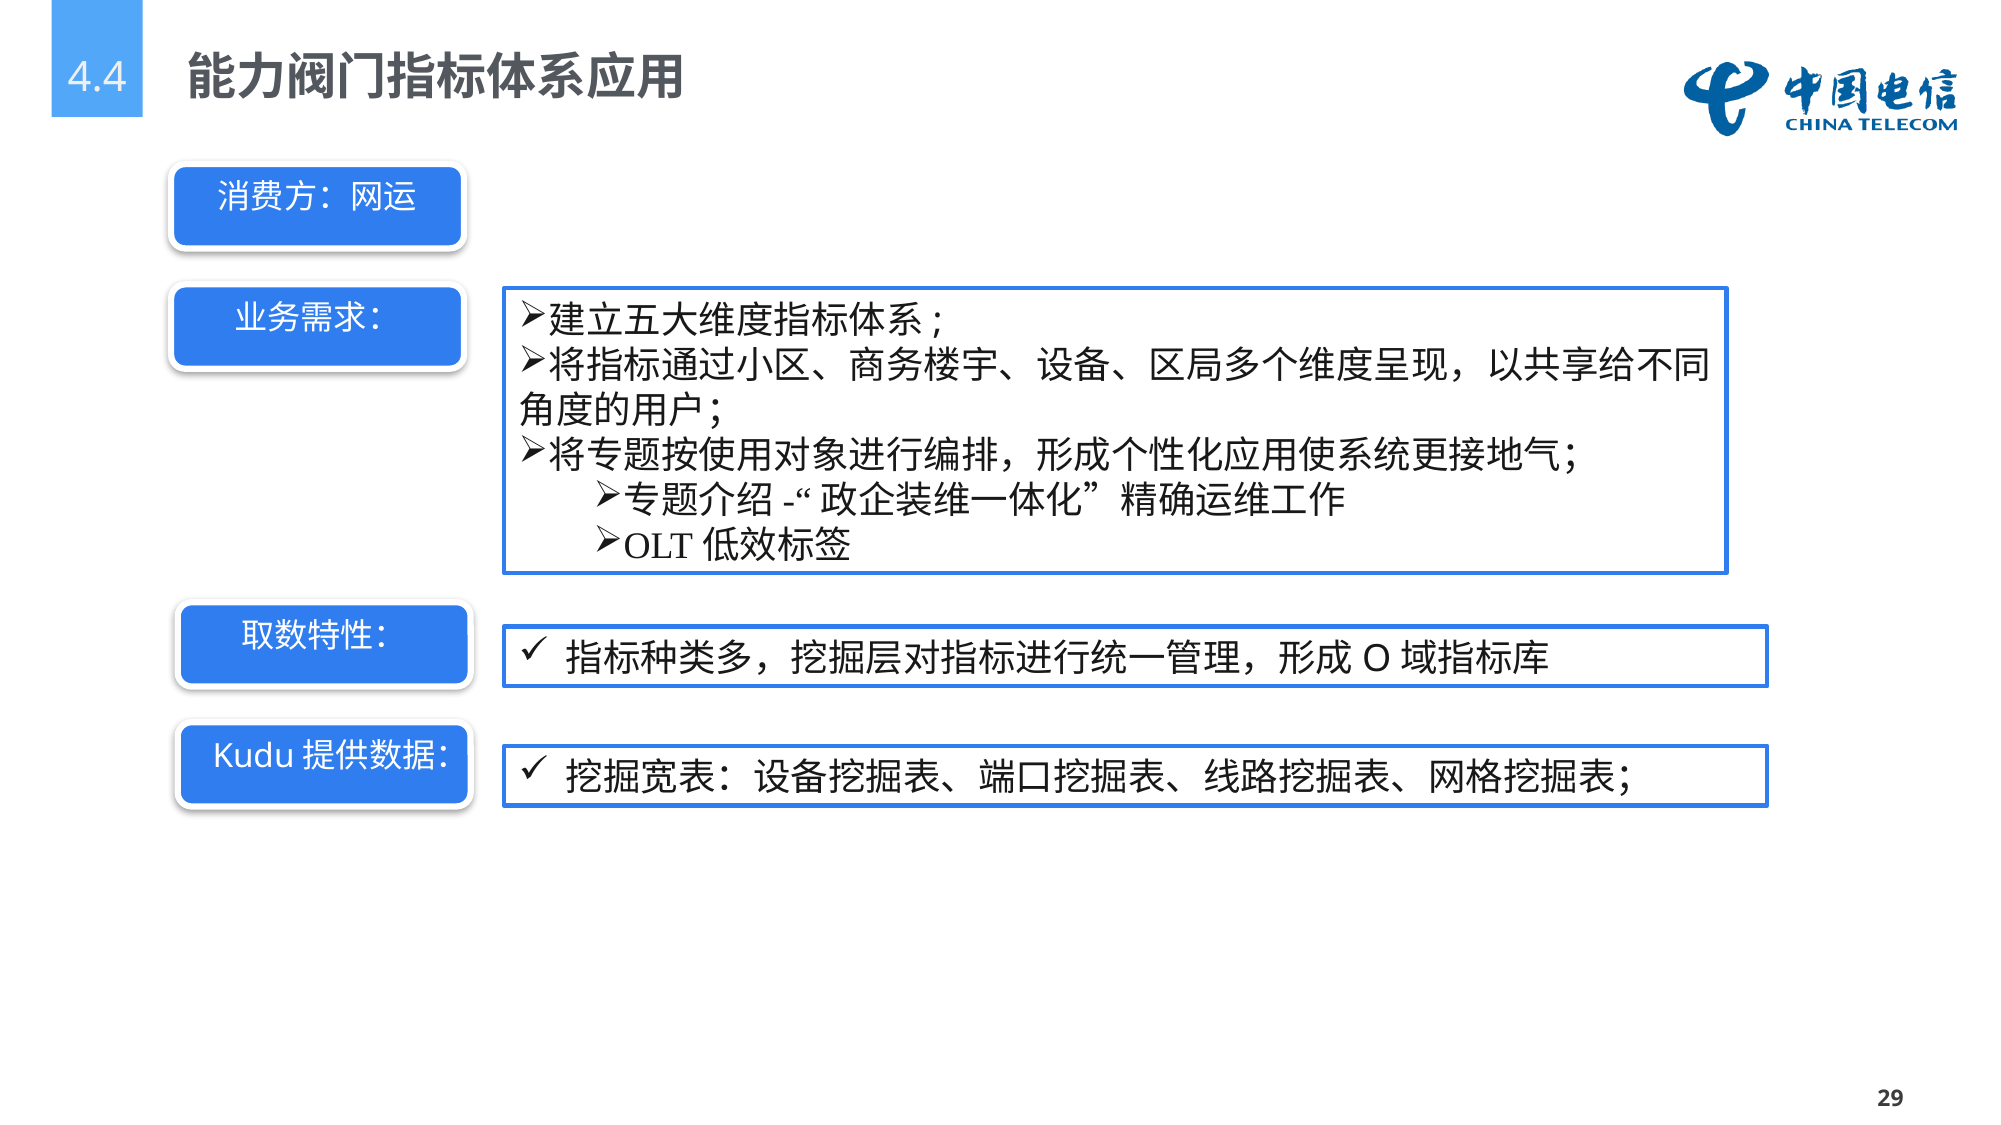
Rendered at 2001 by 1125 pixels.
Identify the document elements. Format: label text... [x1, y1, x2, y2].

text_box 取数特性： [174, 599, 474, 690]
text_box Kudu提供数据： [174, 718, 474, 810]
text_box 建立五大维度指标体系; 将指标通过小区、商务楼宇、设备、区局多个维度呈现，以共享给不同角度的用户； 将专题按使用对象进行编排，形成个性化应用使系统更接地气； 专题介绍-“政企装维一体化”精确运维工作 OLT低效标签 [502, 286, 1729, 575]
text_box 能力阀门指标体系应用 [182, 46, 692, 110]
text_box 指标种类多，挖掘层对指标进行统一管理，形成O域指标库 [502, 624, 1769, 688]
text_box [51, 0, 143, 117]
text_box 4.4 [63, 45, 132, 104]
text_box 挖掘宽表：设备挖掘表、端口挖掘表、线路挖掘表、网格挖掘表； [502, 744, 1769, 808]
text_box 业务需求： [167, 281, 468, 372]
text_box 消费方：网运 [167, 160, 468, 252]
picture [1678, 54, 1967, 141]
